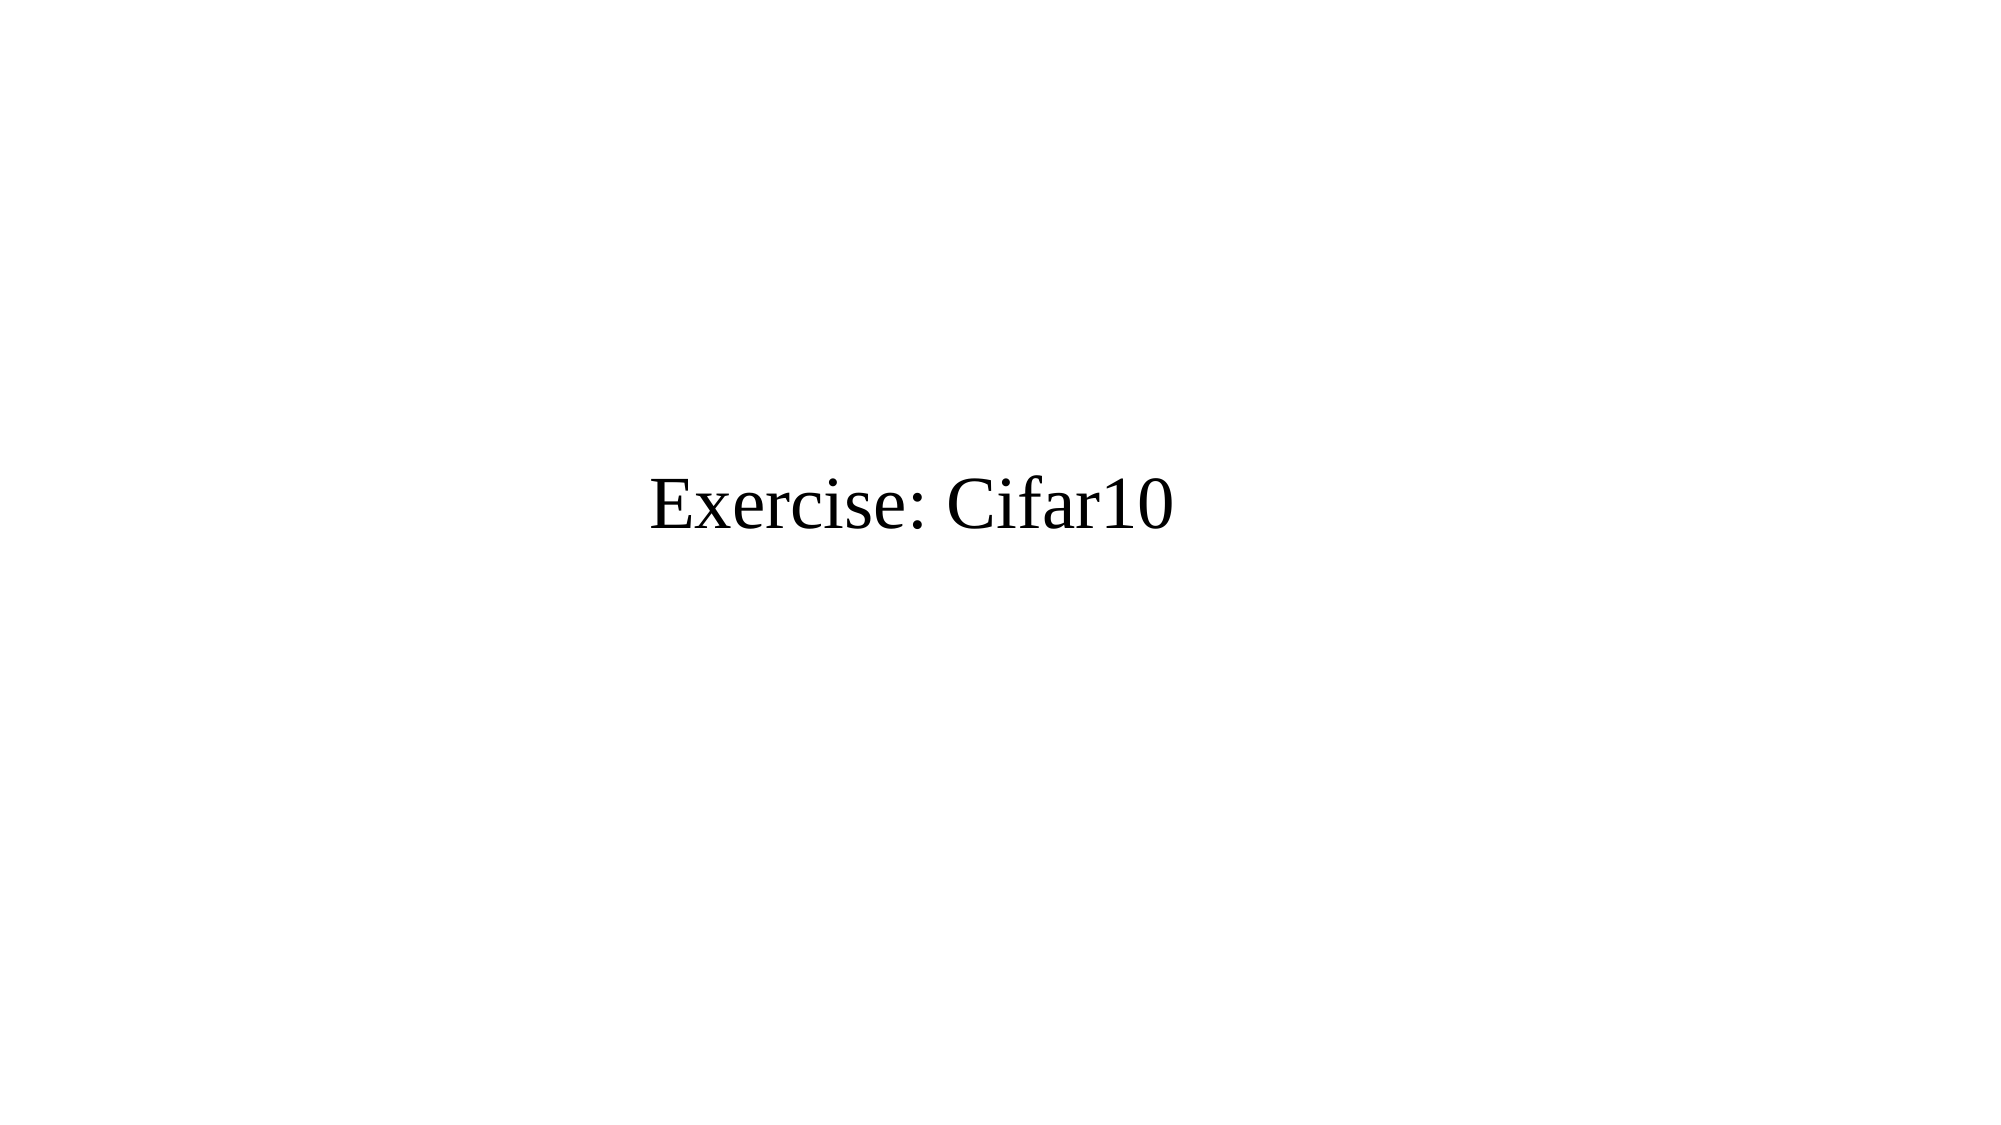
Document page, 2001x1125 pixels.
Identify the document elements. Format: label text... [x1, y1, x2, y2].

text_box Exercise: Cifar10 [634, 446, 1191, 551]
